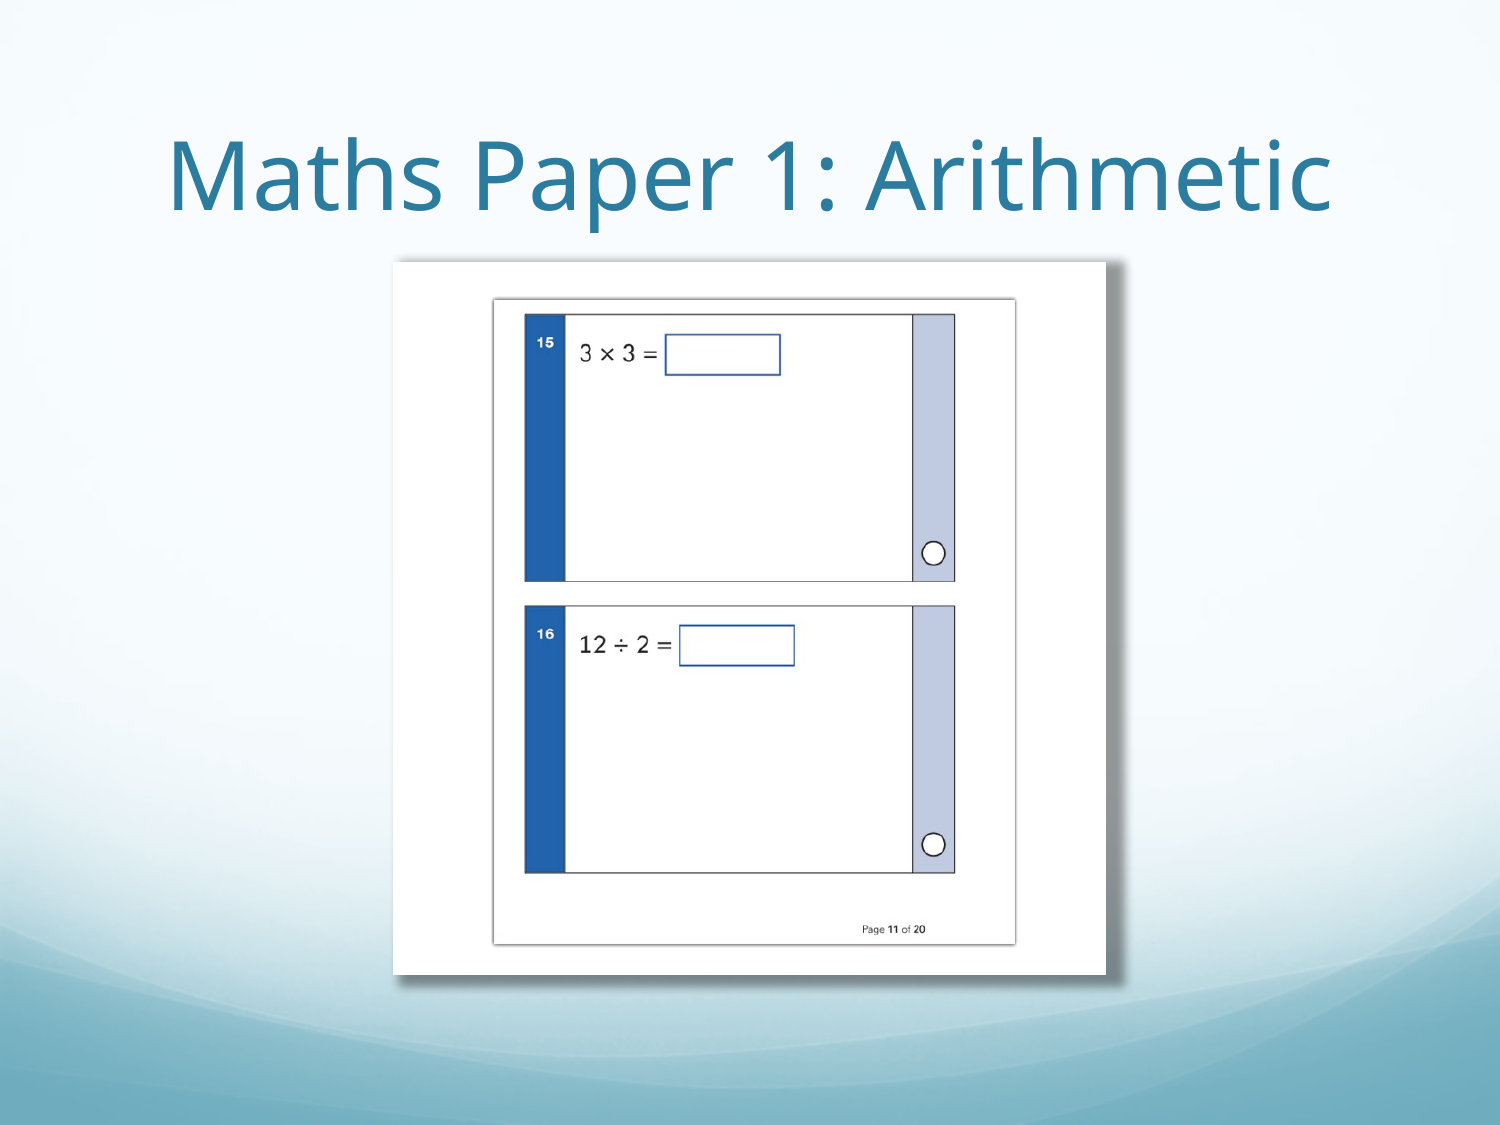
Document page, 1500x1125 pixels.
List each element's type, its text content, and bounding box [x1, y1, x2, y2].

title Maths Paper 1: Arithmetic [90, 17, 1410, 237]
picture [0, 0, 1500, 1125]
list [89, 262, 1410, 976]
